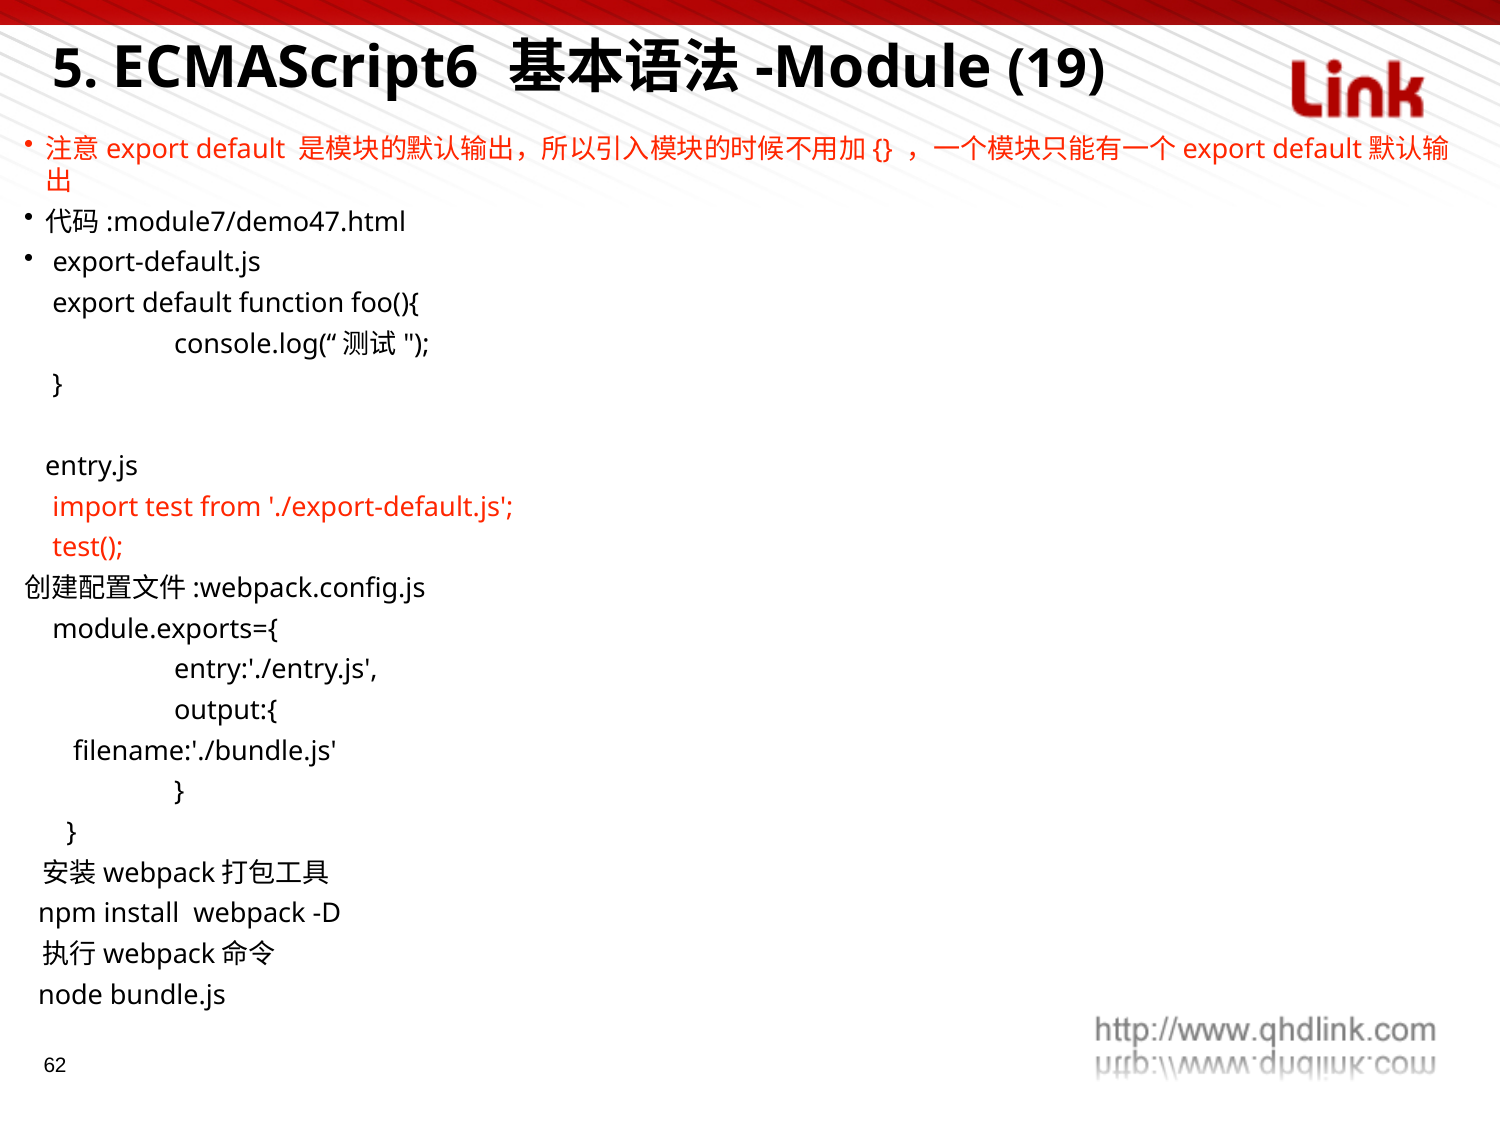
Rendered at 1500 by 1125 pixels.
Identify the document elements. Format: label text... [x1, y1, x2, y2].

title 5. ECMAScript6 基本语法-Module (19) [51, 36, 1478, 144]
picture [0, 0, 1500, 1125]
list 注意export default 是模块的默认输出，所以引入模块的时候不用加{} ，一个模块只能有一个export default默认输出 代码:module7/demo47.html export-default.js export default function foo(){ console.log(“测试"); } entry.js import test from './export-default.js'; test(); 创建配置文件:webpack.config.js module.exports={ entry:'./entry.js', output:{ filename:'./bundle.js' } } 安装webpack打包工具 npm install webpack -D 执行webpack命令 node bundle.js [23, 130, 1477, 1125]
